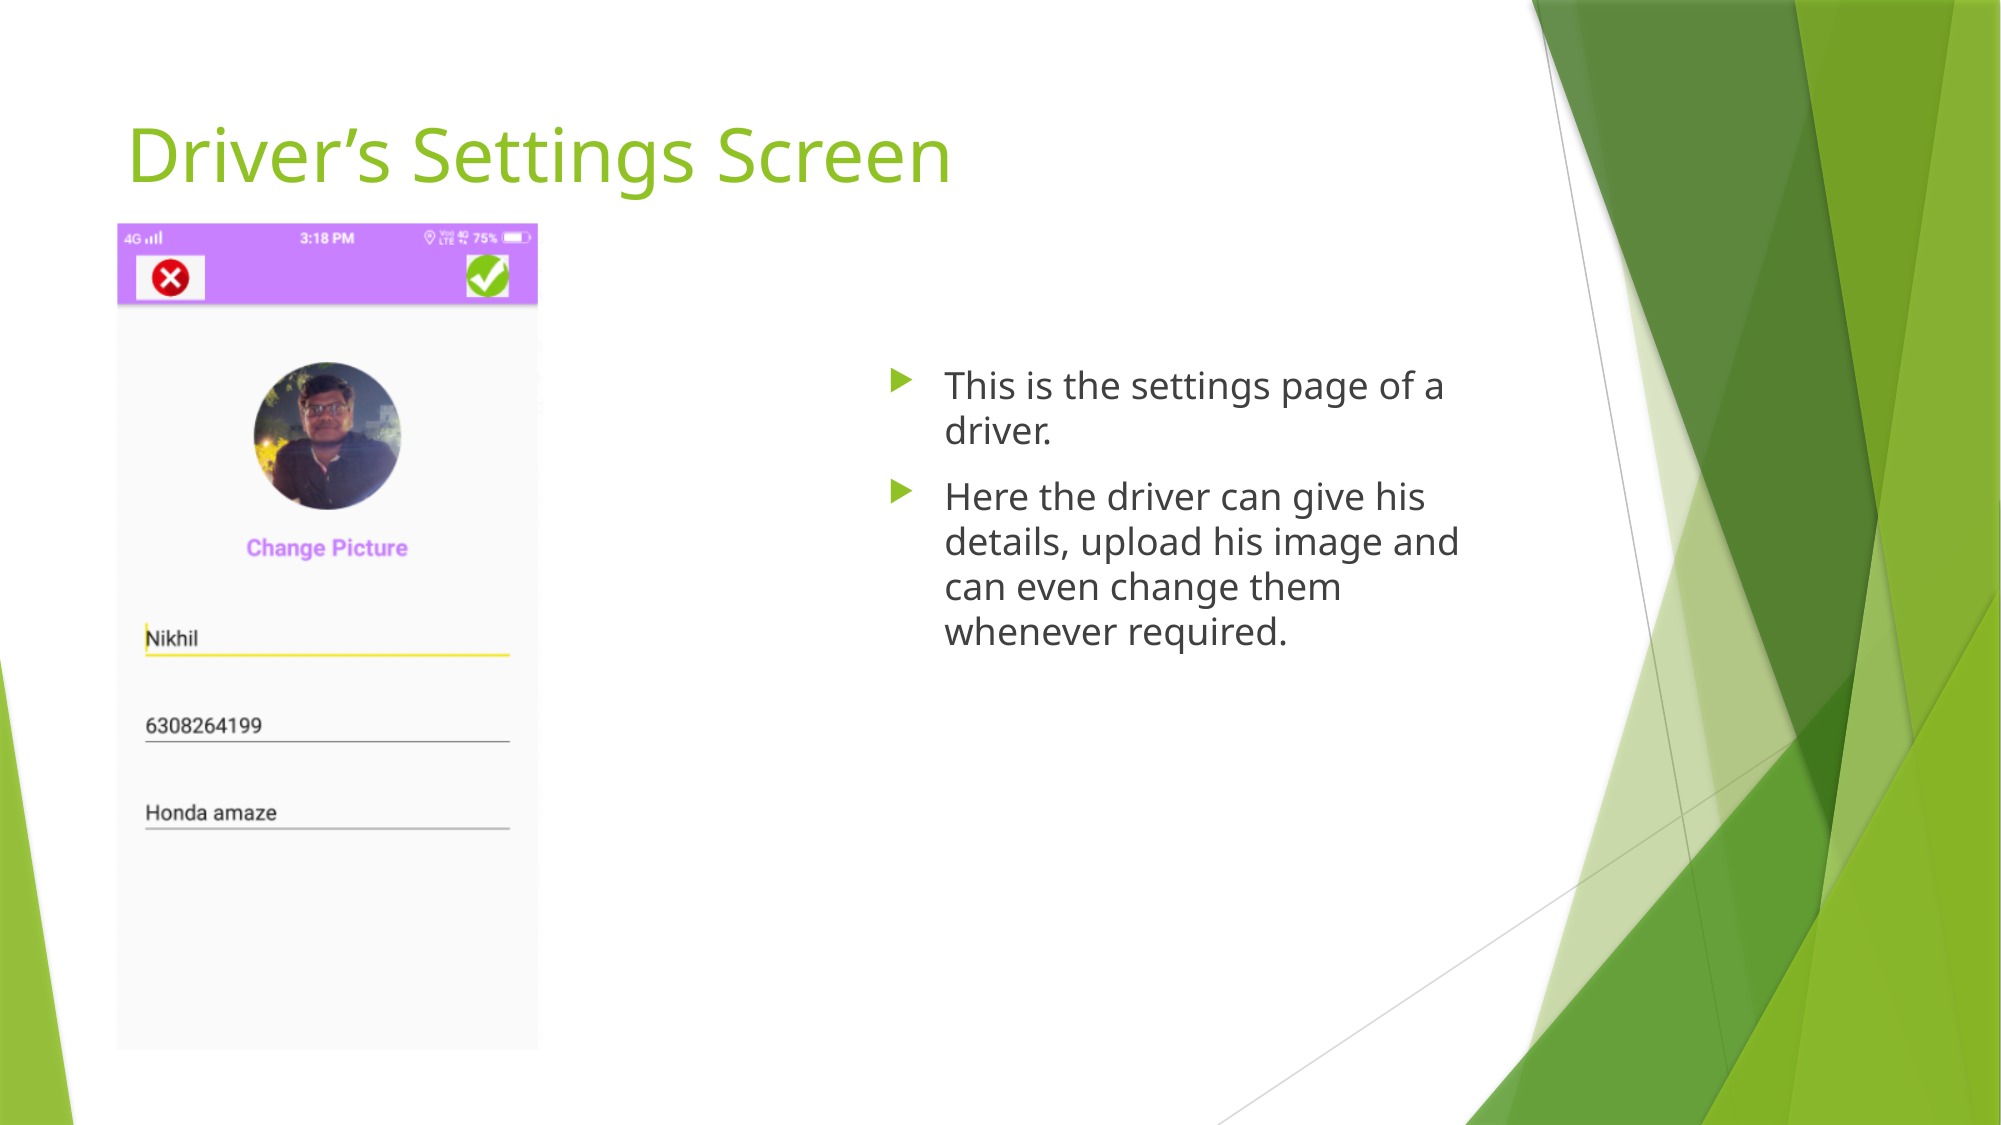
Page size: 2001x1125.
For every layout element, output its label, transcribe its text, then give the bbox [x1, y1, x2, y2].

title Driver’s Settings Screen [111, 99, 1522, 317]
picture [114, 220, 544, 1051]
list This is the settings page of a driver. Here the driver can give his details, upload his image and can even change them whenever required. [873, 354, 1522, 992]
